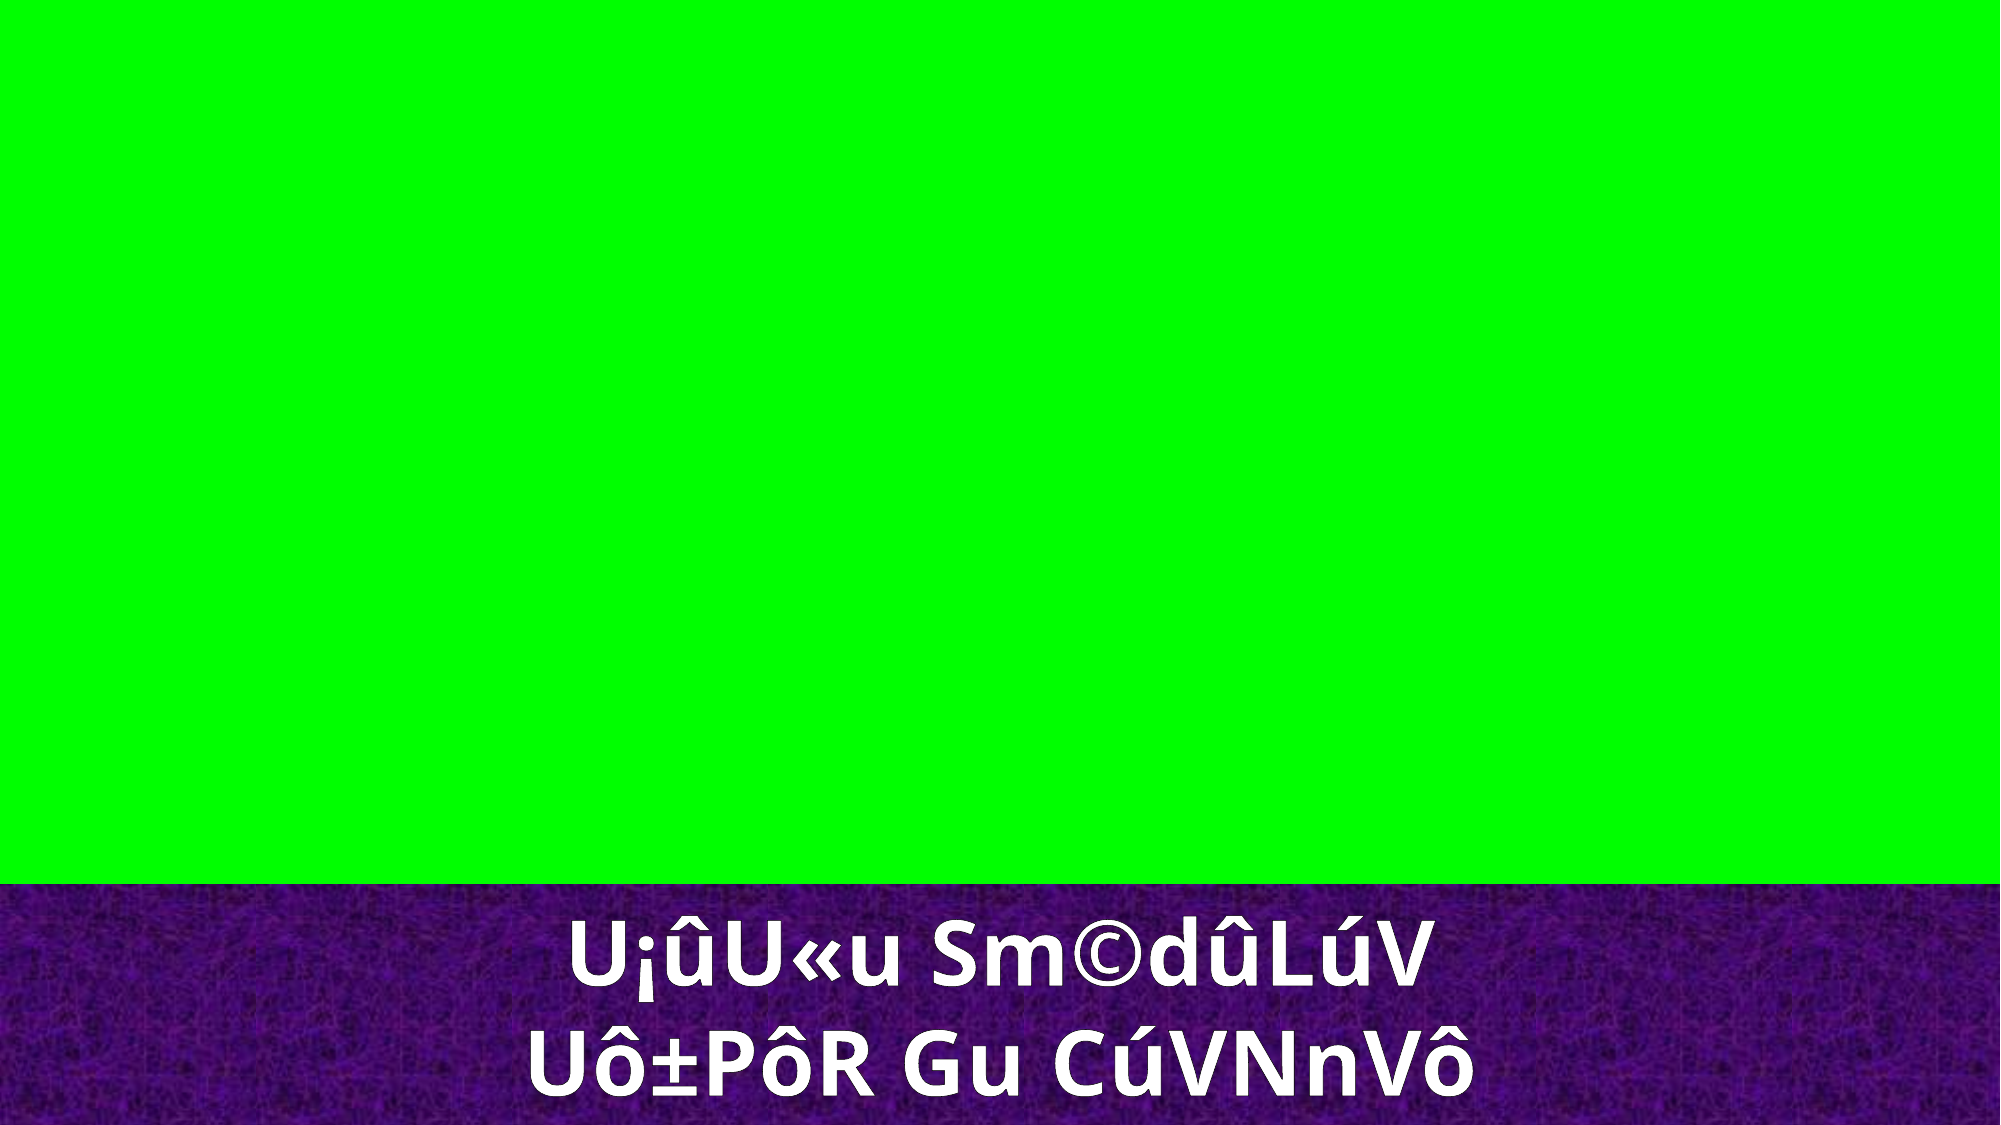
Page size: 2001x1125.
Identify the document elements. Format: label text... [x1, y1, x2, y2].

text_box U¡ûU«u Sm©dûLúV Uô±PôR Gu CúVNnVô [0, 886, 2000, 1122]
